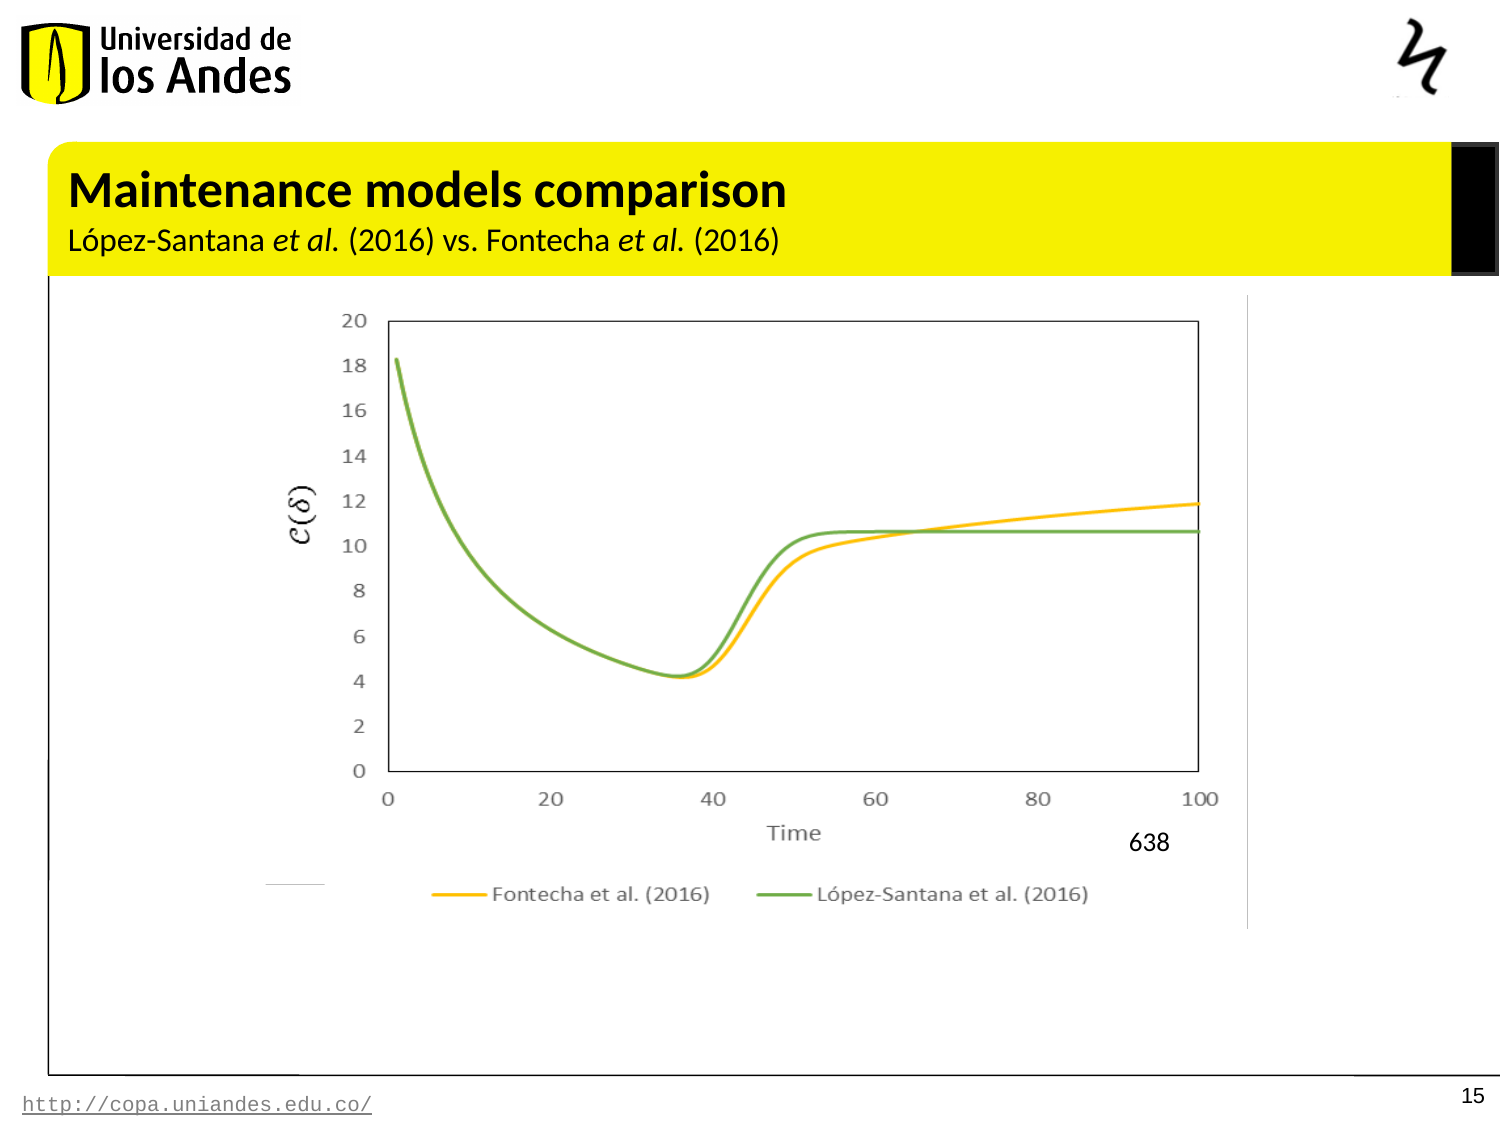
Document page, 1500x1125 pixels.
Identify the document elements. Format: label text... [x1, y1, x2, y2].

slide_number 15 [1149, 1065, 1500, 1125]
picture [16, 15, 301, 106]
title Maintenance models comparison López-Santana et al. (2016) vs. Fontecha et al. (2016) [53, 148, 1425, 232]
picture [1386, 7, 1450, 106]
picture [265, 294, 1250, 929]
